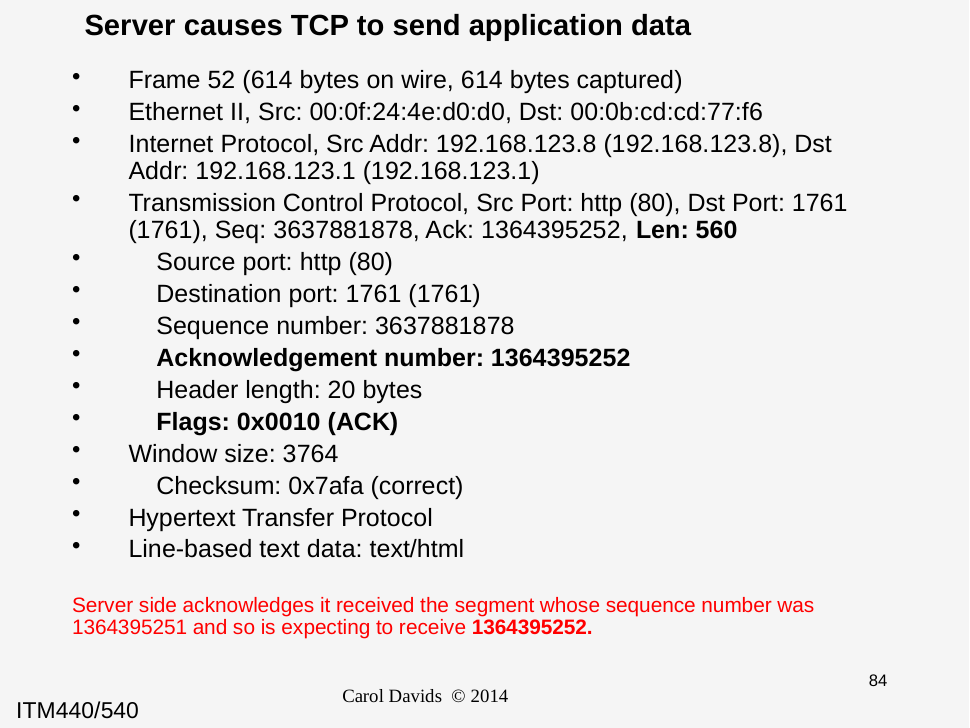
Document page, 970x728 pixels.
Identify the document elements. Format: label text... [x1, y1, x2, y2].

list Frame 52 (614 bytes on wire, 614 bytes captured) Ethernet II, Src: 00:0f:24:4e:d0:d0, Dst: 00:0b:cd:cd:77:f6 Internet Protocol, Src Addr: 192.168.123.8 (192.168.123.8), Dst Addr: 192.168.123.1 (192.168.123.1) Transmission Control Protocol, Src Port: http (80), Dst Port: 1761 (1761), Seq: 3637881878, Ack: 1364395252, Len: 560 Source port: http (80) Destination port: 1761 (1761) Sequence number: 3637881878 Acknowledgement number: 1364395252 Header length: 20 bytes Flags: 0x0010 (ACK) Window size: 3764 Checksum: 0x7afa (correct) Hypertext Transfer Protocol Line-based text data: text/html Server side acknowledges it received the segment whose sequence number was 1364395251 and so is expecting to receive 1364395252. [62, 62, 895, 677]
title Server causes TCP to send application data [75, 0, 899, 49]
footer Carol Davids © 2014 [255, 678, 596, 728]
